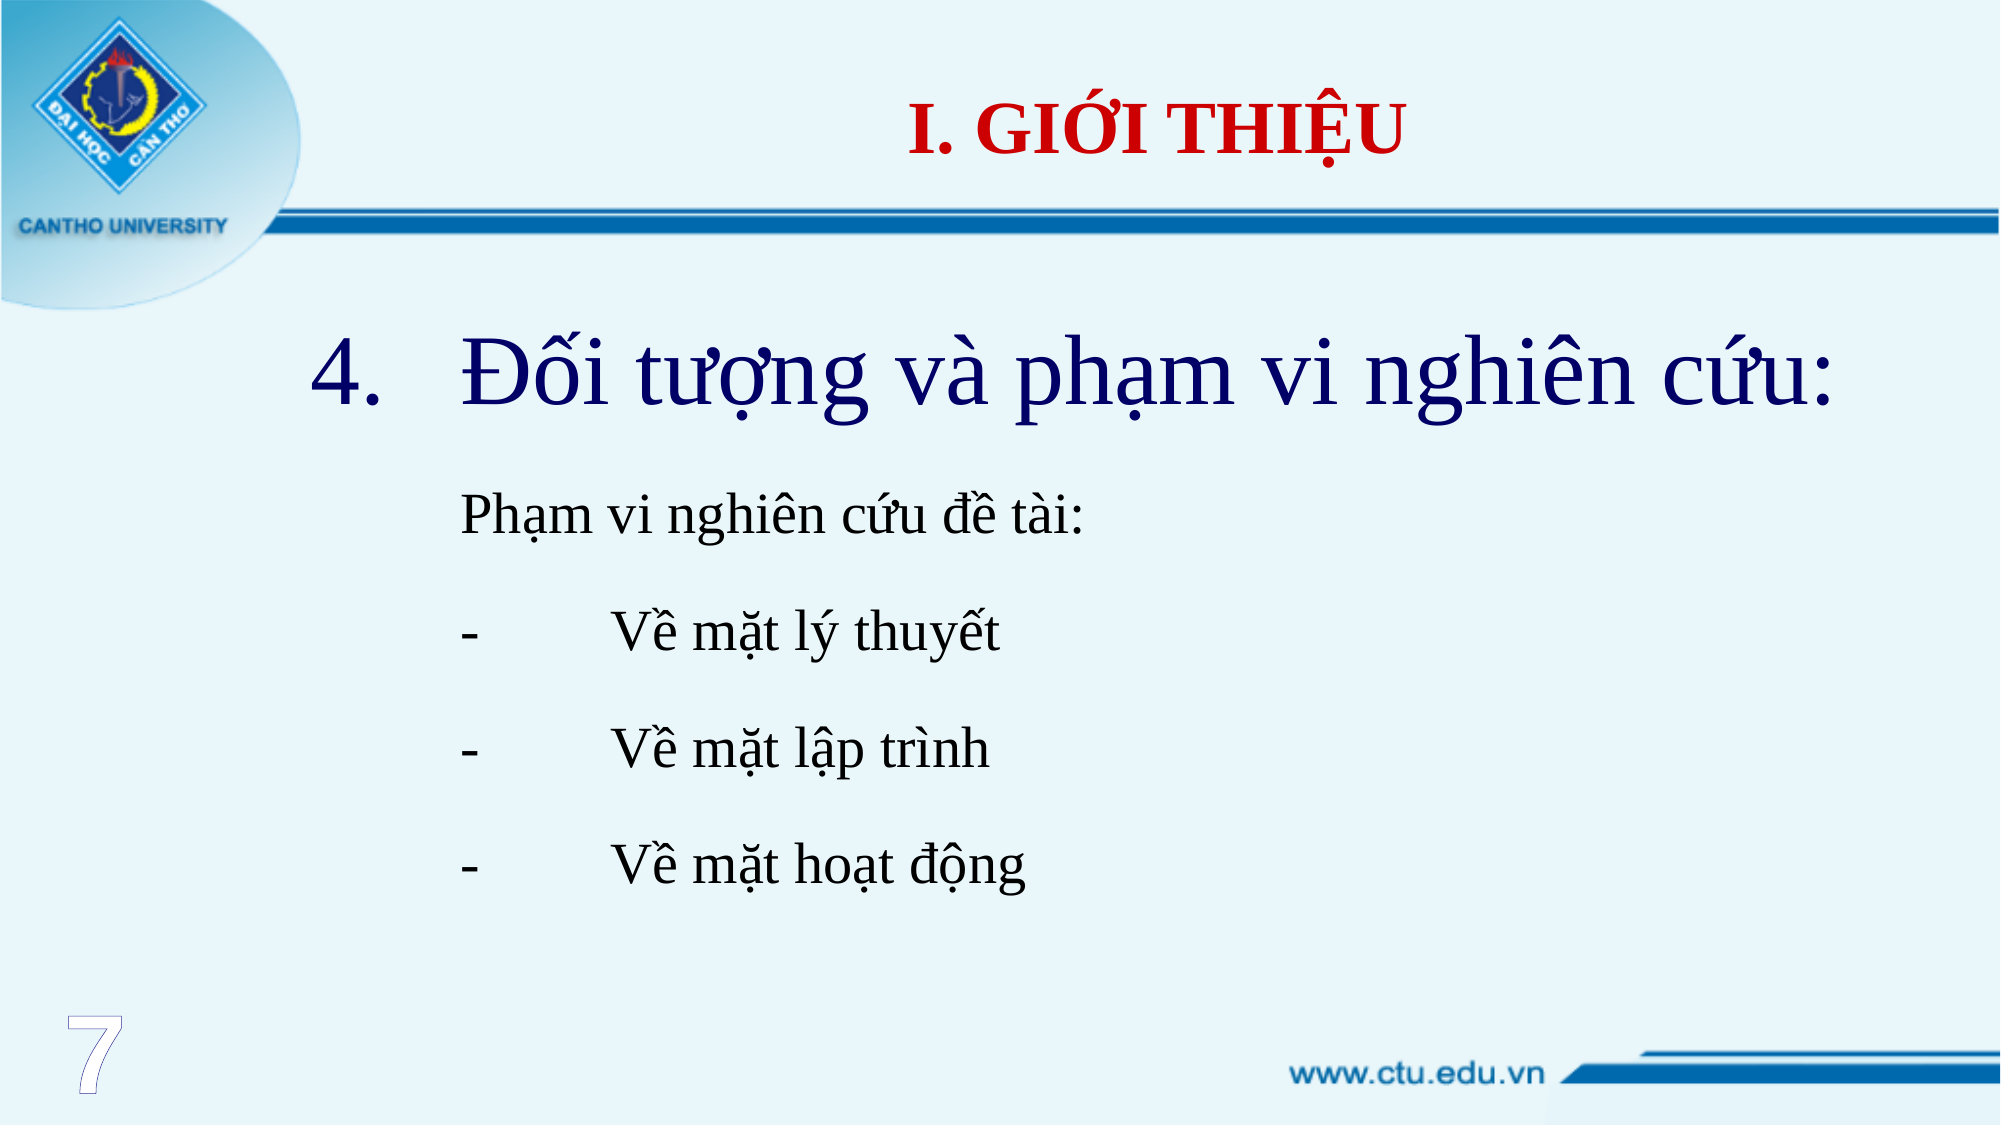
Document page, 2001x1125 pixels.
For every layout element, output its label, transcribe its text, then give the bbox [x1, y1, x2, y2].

list 4. Đối tượng và phạm vi nghiên cứu: Phạm vi nghiên cứu đề tài: - Về mặt lý thuyết - Về mặt lập trình - Về mặt hoạt động [295, 297, 1934, 1015]
picture [0, 0, 2001, 1125]
text_box 7 [0, 973, 190, 1124]
title I. GIỚI THIỆU [383, 46, 1934, 202]
